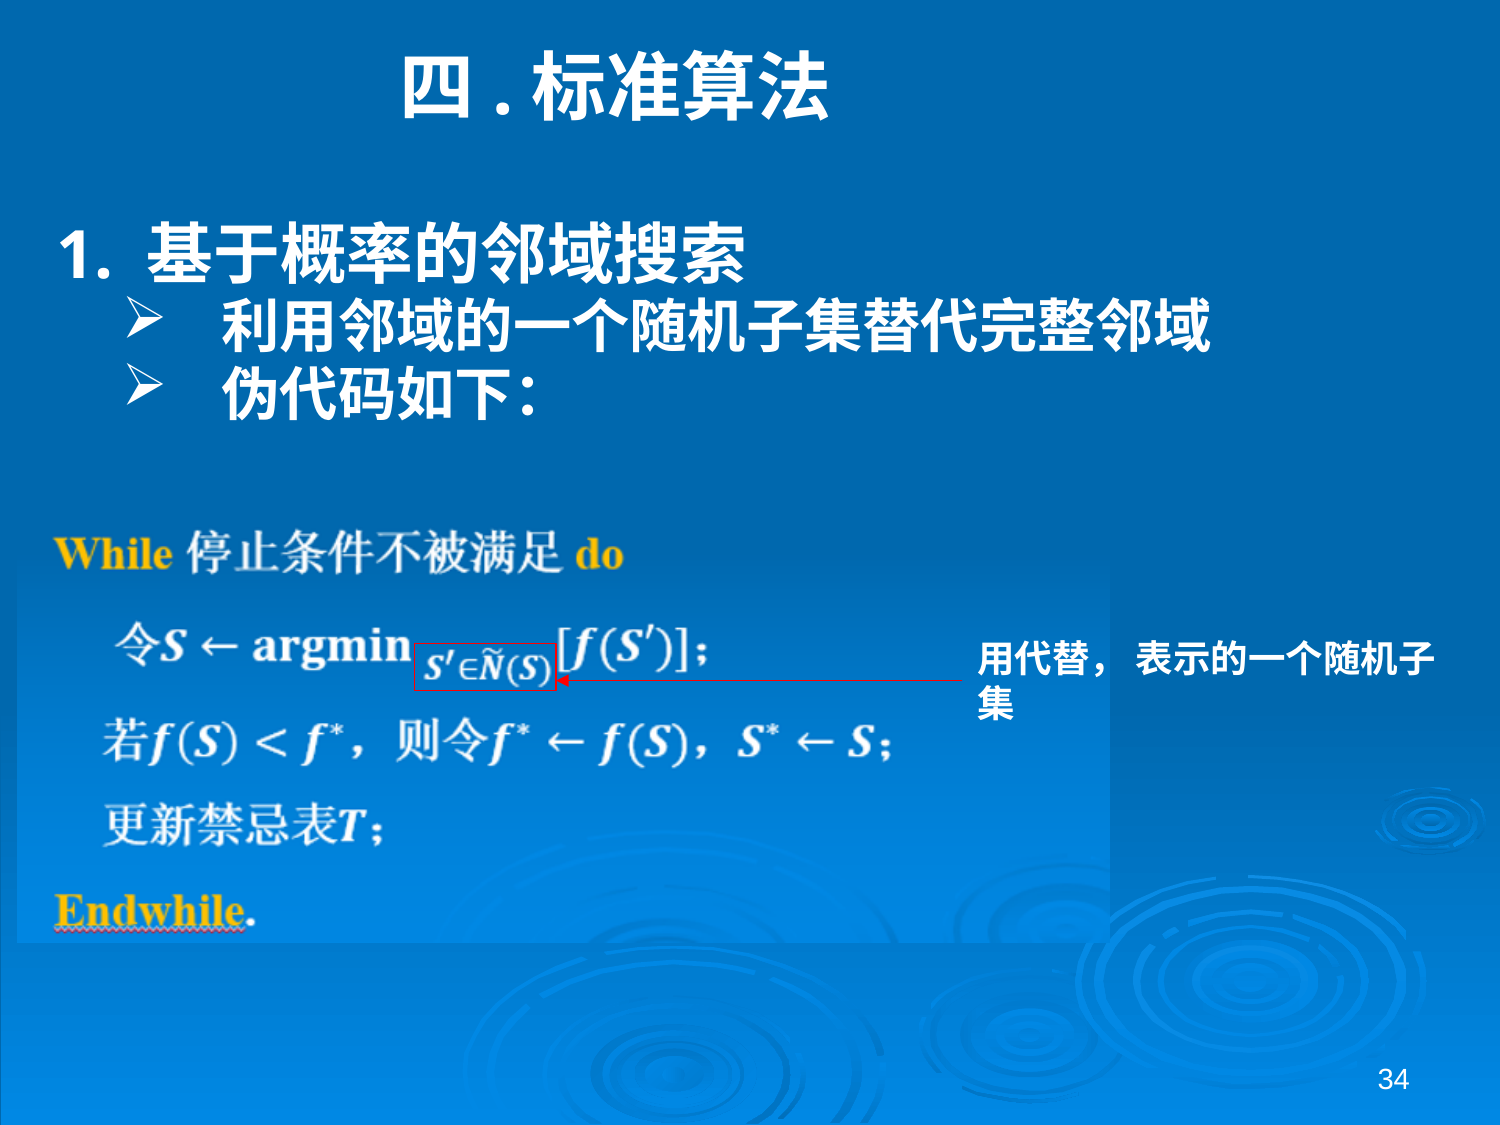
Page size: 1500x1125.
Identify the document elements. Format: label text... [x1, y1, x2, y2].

slide_number 34 [1074, 1059, 1426, 1103]
list 1. 基于概率的邻域搜索 利用邻域的一个随机子集替代完整邻域 伪代码如下： [40, 219, 1460, 1059]
picture [17, 512, 1111, 943]
title 四.标准算法 [33, 30, 1448, 138]
